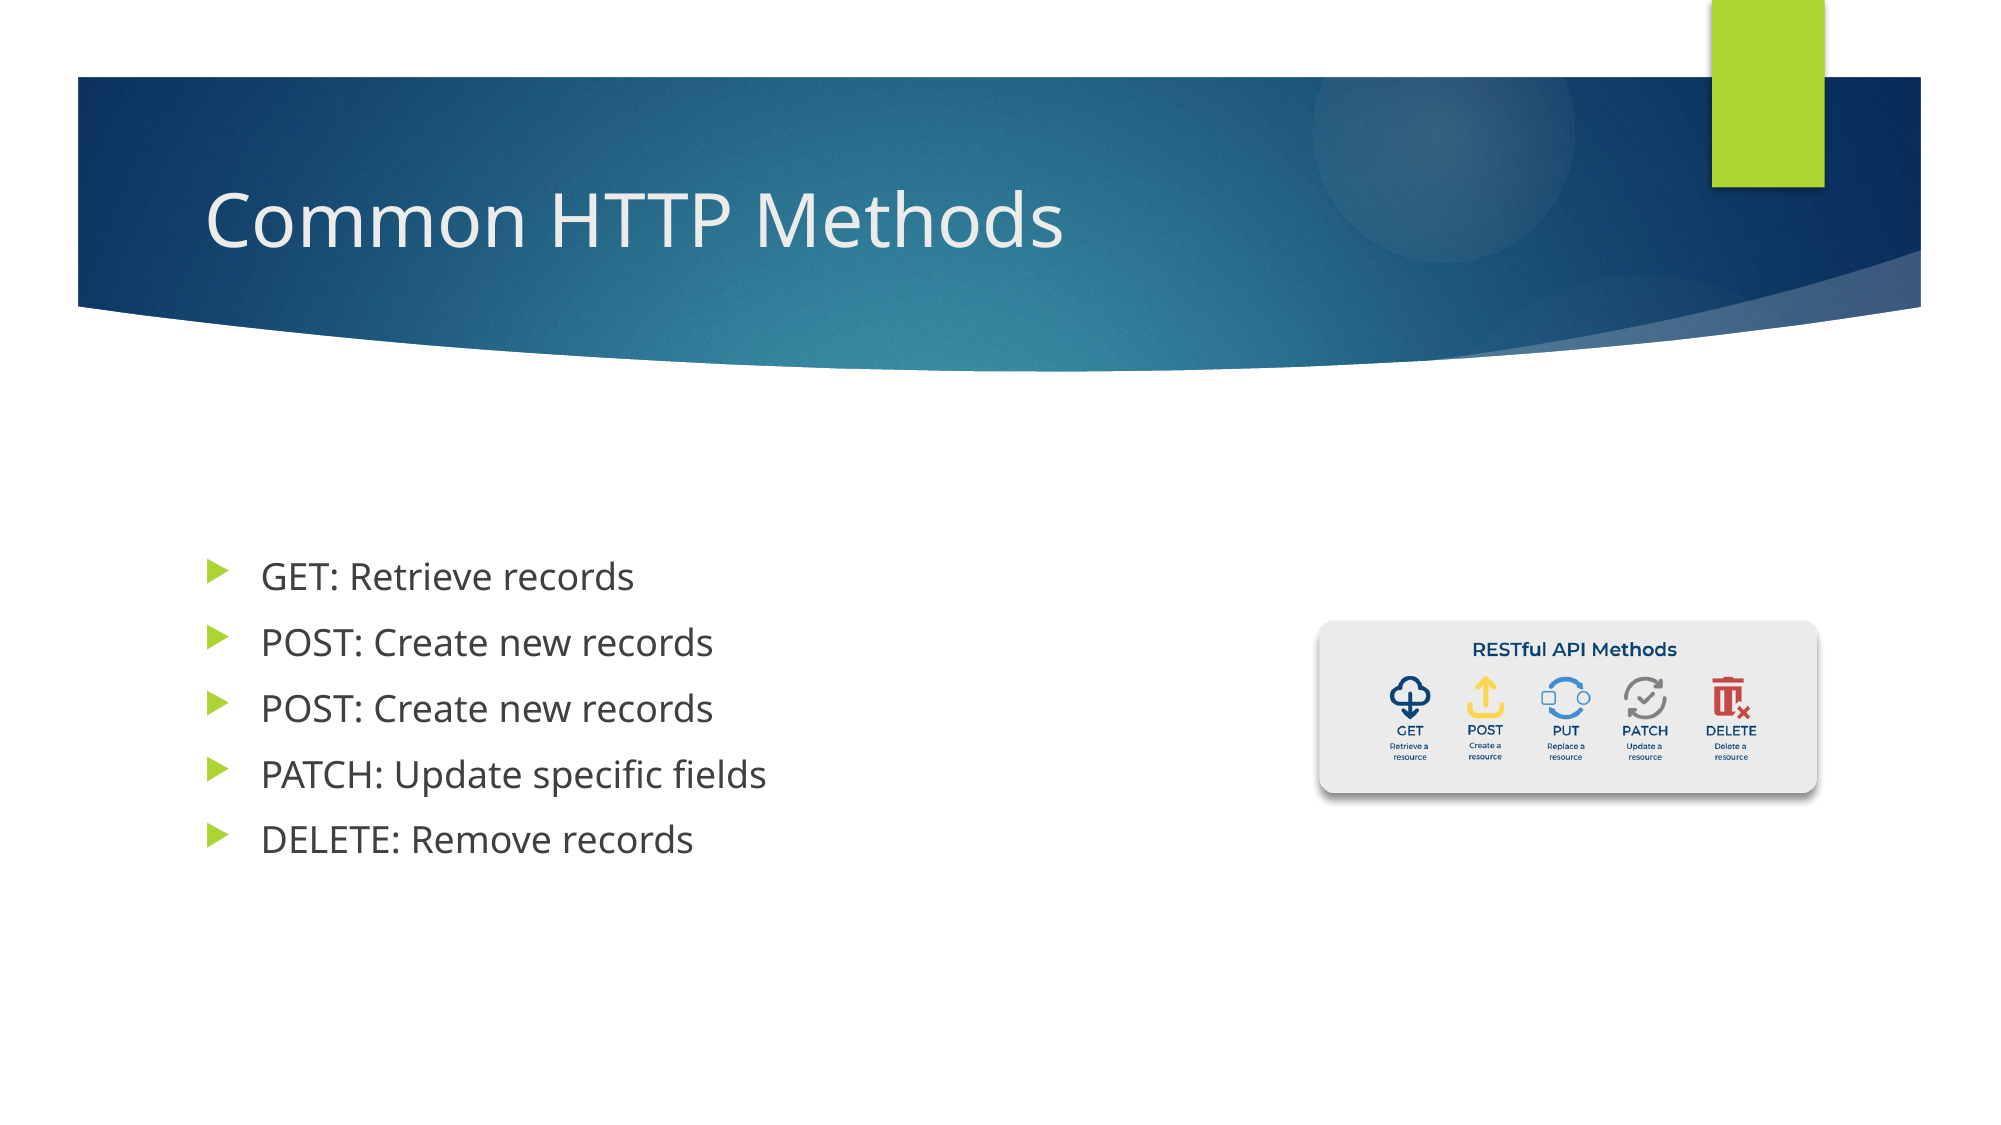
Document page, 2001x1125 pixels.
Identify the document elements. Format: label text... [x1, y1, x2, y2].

list GET: Retrieve records POST: Create new records POST: Create new records PATCH: Update specific fields DELETE: Remove records [189, 427, 1239, 988]
title Common HTTP Methods [189, 159, 1627, 276]
picture [1315, 615, 1822, 799]
